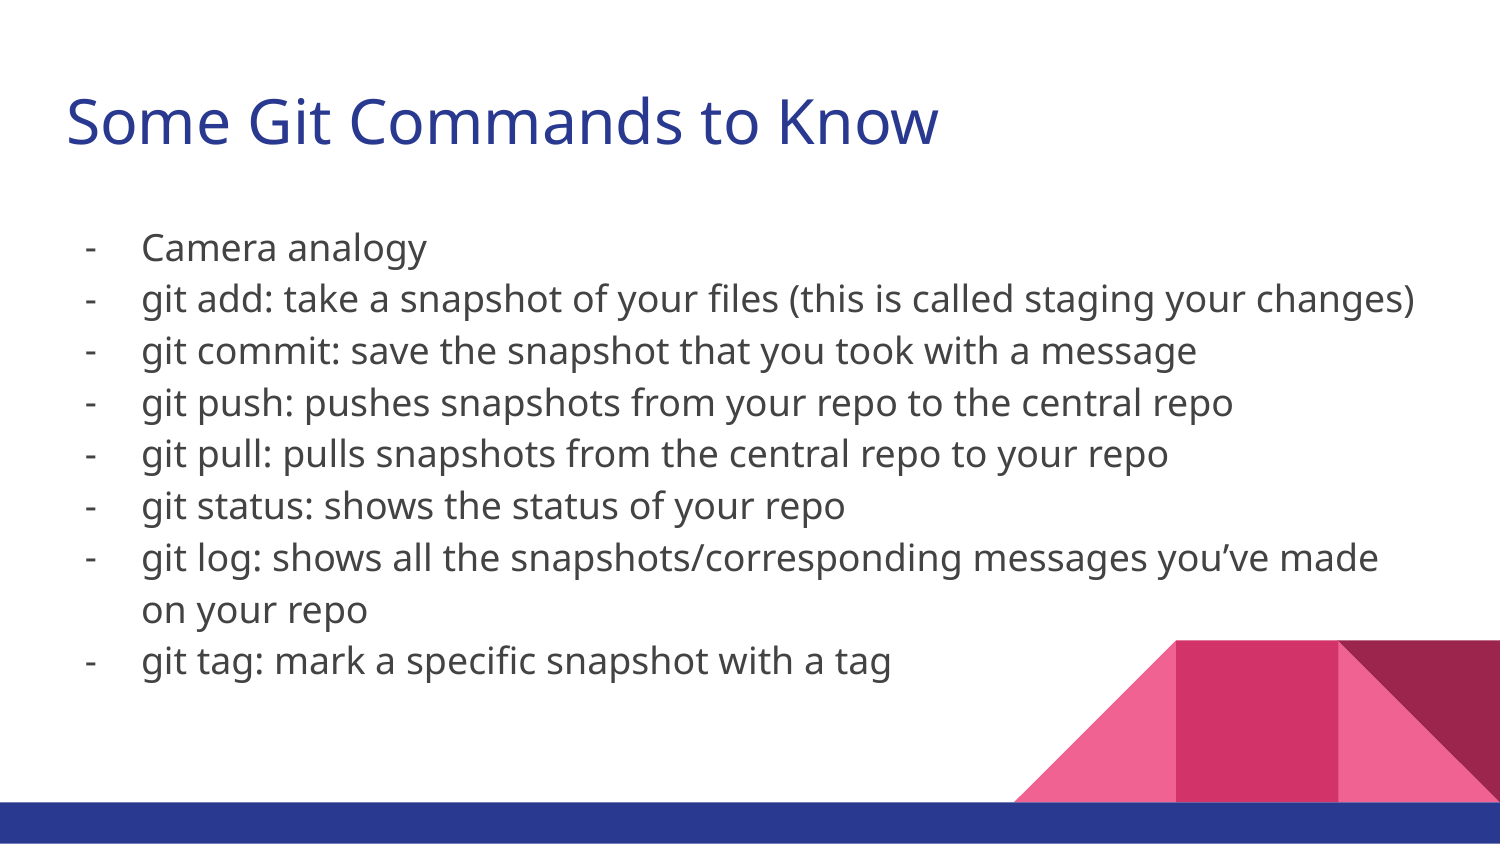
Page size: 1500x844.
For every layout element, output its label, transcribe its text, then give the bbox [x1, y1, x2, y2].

list Camera analogy git add: take a snapshot of your files (this is called staging your changes) git commit: save the snapshot that you took with a message git push: pushes snapshots from your repo to the central repo git pull: pulls snapshots from the central repo to your repo git status: shows the status of your repo git log: shows all the snapshots/corresponding messages you’ve made on your repo git tag: mark a specific snapshot with a tag [51, 201, 1449, 750]
title Some Git Commands to Know [51, 67, 1449, 167]
